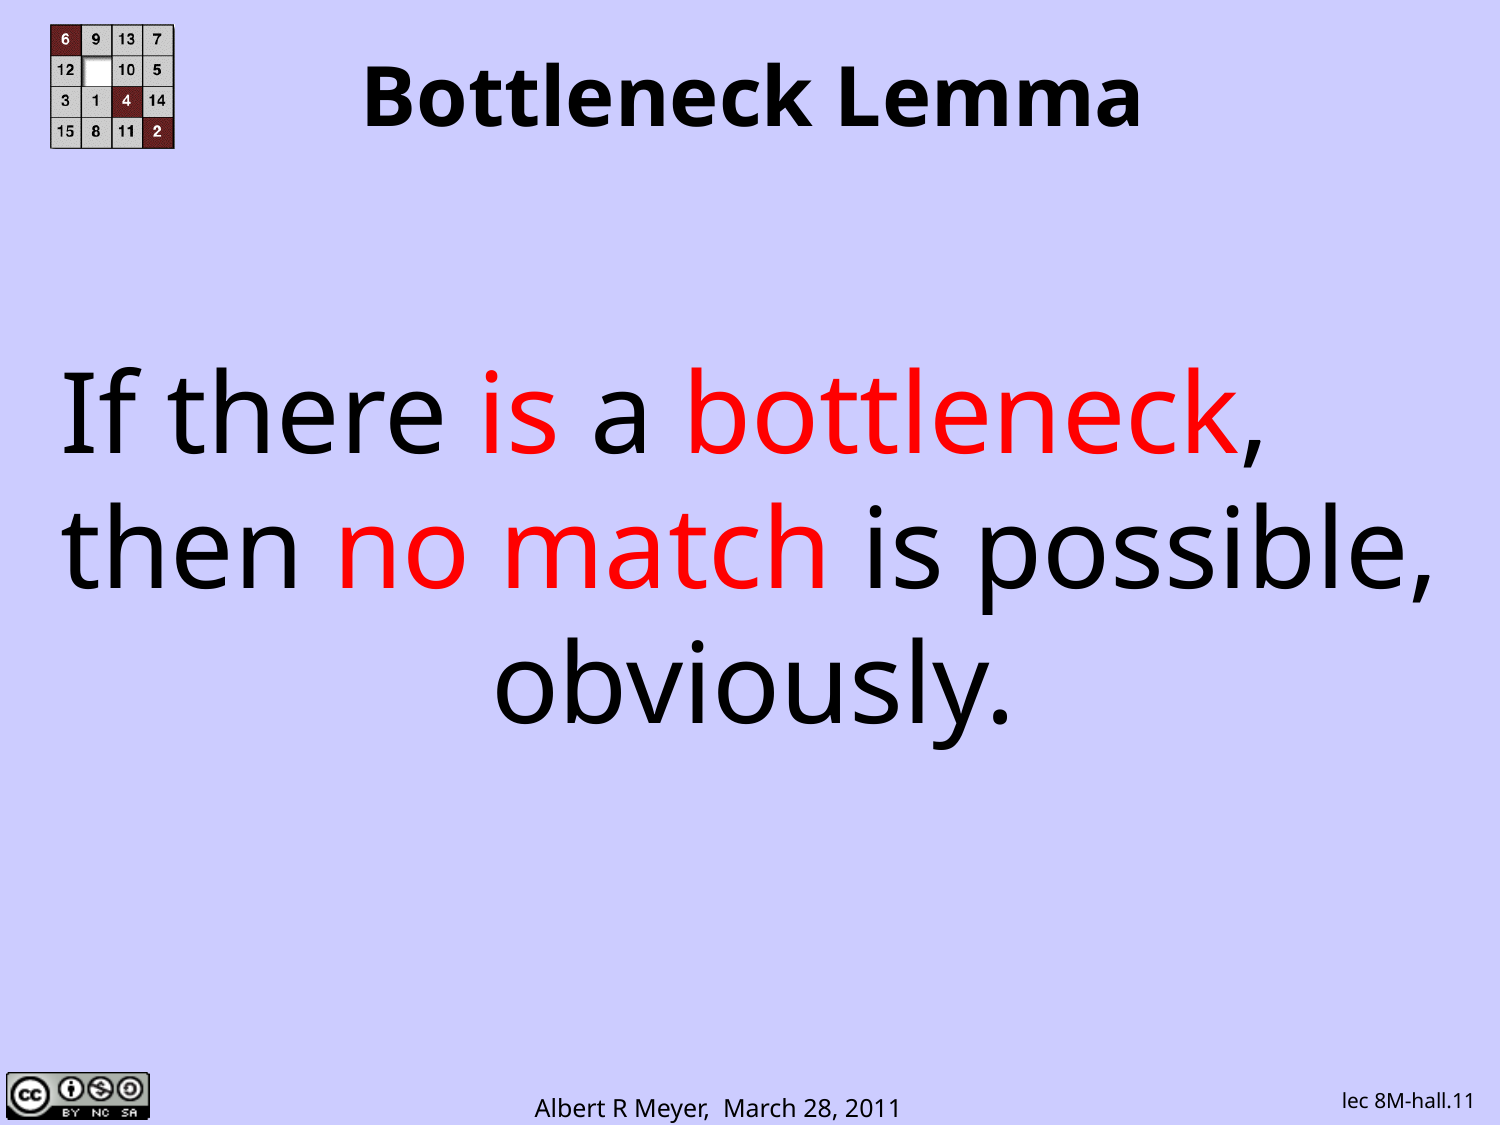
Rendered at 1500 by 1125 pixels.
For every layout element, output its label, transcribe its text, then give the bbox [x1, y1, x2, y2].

slide_number lec 8M-hall.11 [1247, 1079, 1491, 1121]
picture [6, 1072, 150, 1120]
title Bottleneck Lemma [345, 0, 1269, 188]
list If there is a bottleneck, then no match is possible, obviously. [45, 333, 1462, 777]
picture [50, 24, 175, 149]
